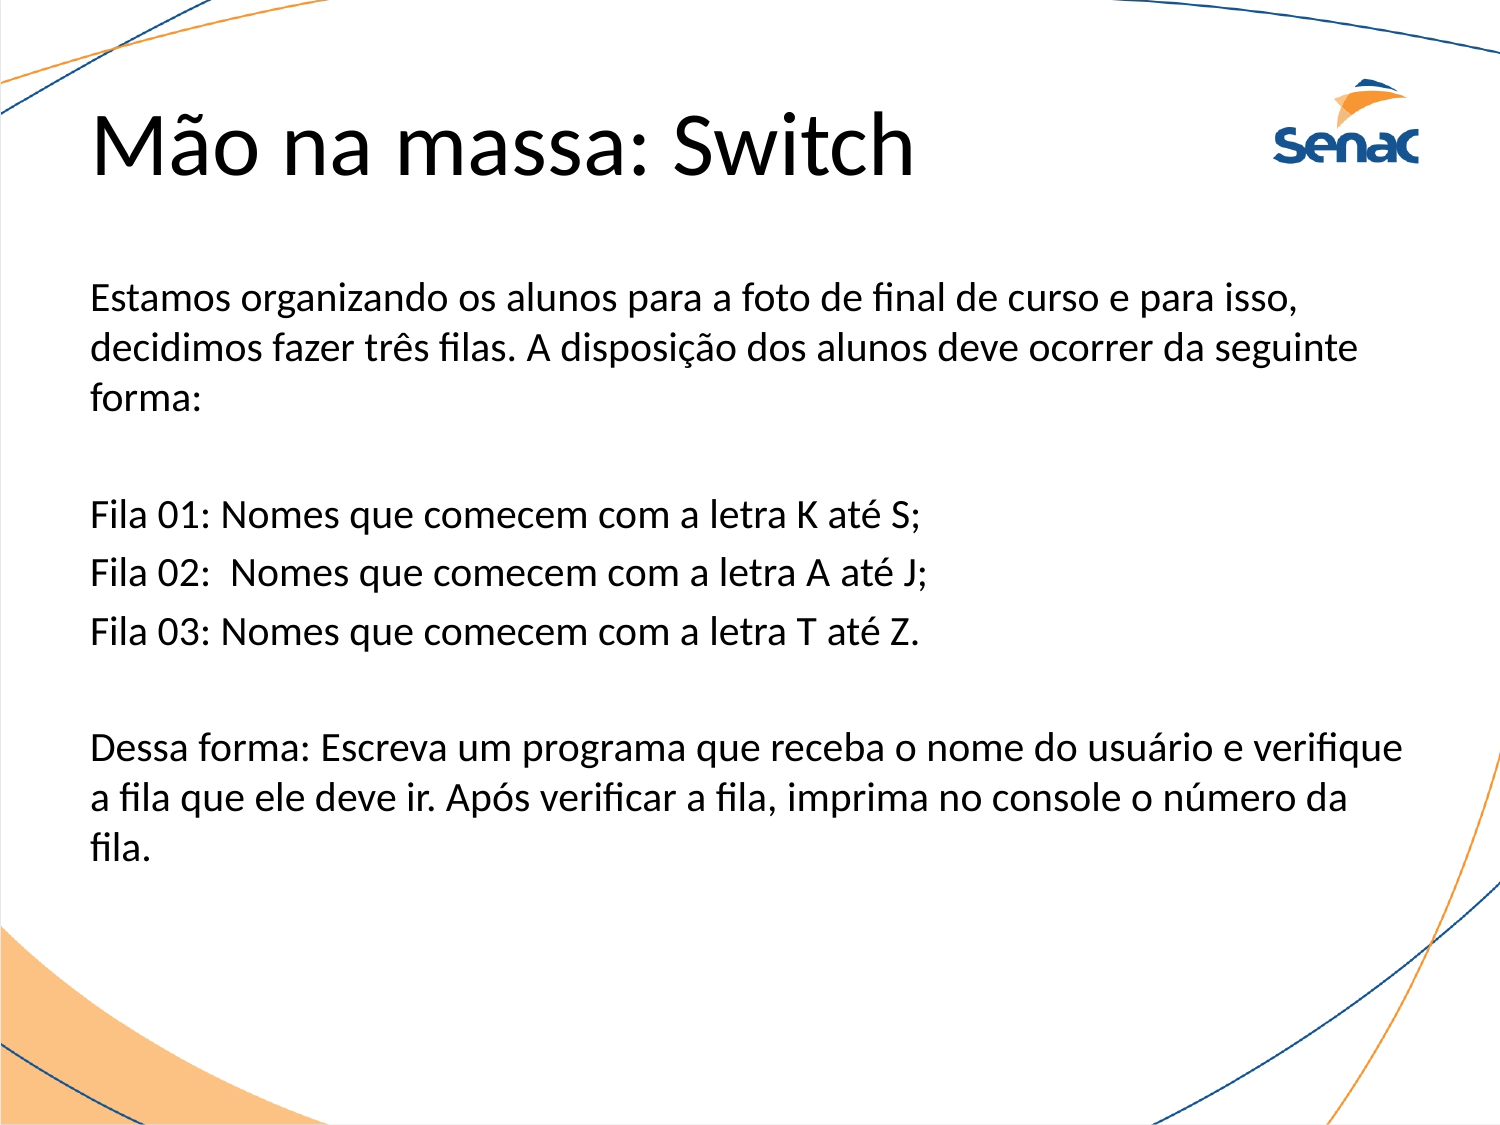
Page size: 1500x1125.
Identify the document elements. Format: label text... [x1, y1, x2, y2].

picture [0, 0, 1500, 1125]
title Mão na massa: Switch [75, 45, 1425, 233]
list Estamos organizando os alunos para a foto de final de curso e para isso, decidimos fazer três filas. A disposição dos alunos deve ocorrer da seguinte forma: Fila 01: Nomes que comecem com a letra K até S; Fila 02: Nomes que comecem com a letra A até J; Fila 03: Nomes que comecem com a letra T até Z. Dessa forma: Escreva um programa que receba o nome do usuário e verifique a fila que ele deve ir. Após verificar a fila, imprima no console o número da fila. [75, 262, 1425, 1005]
